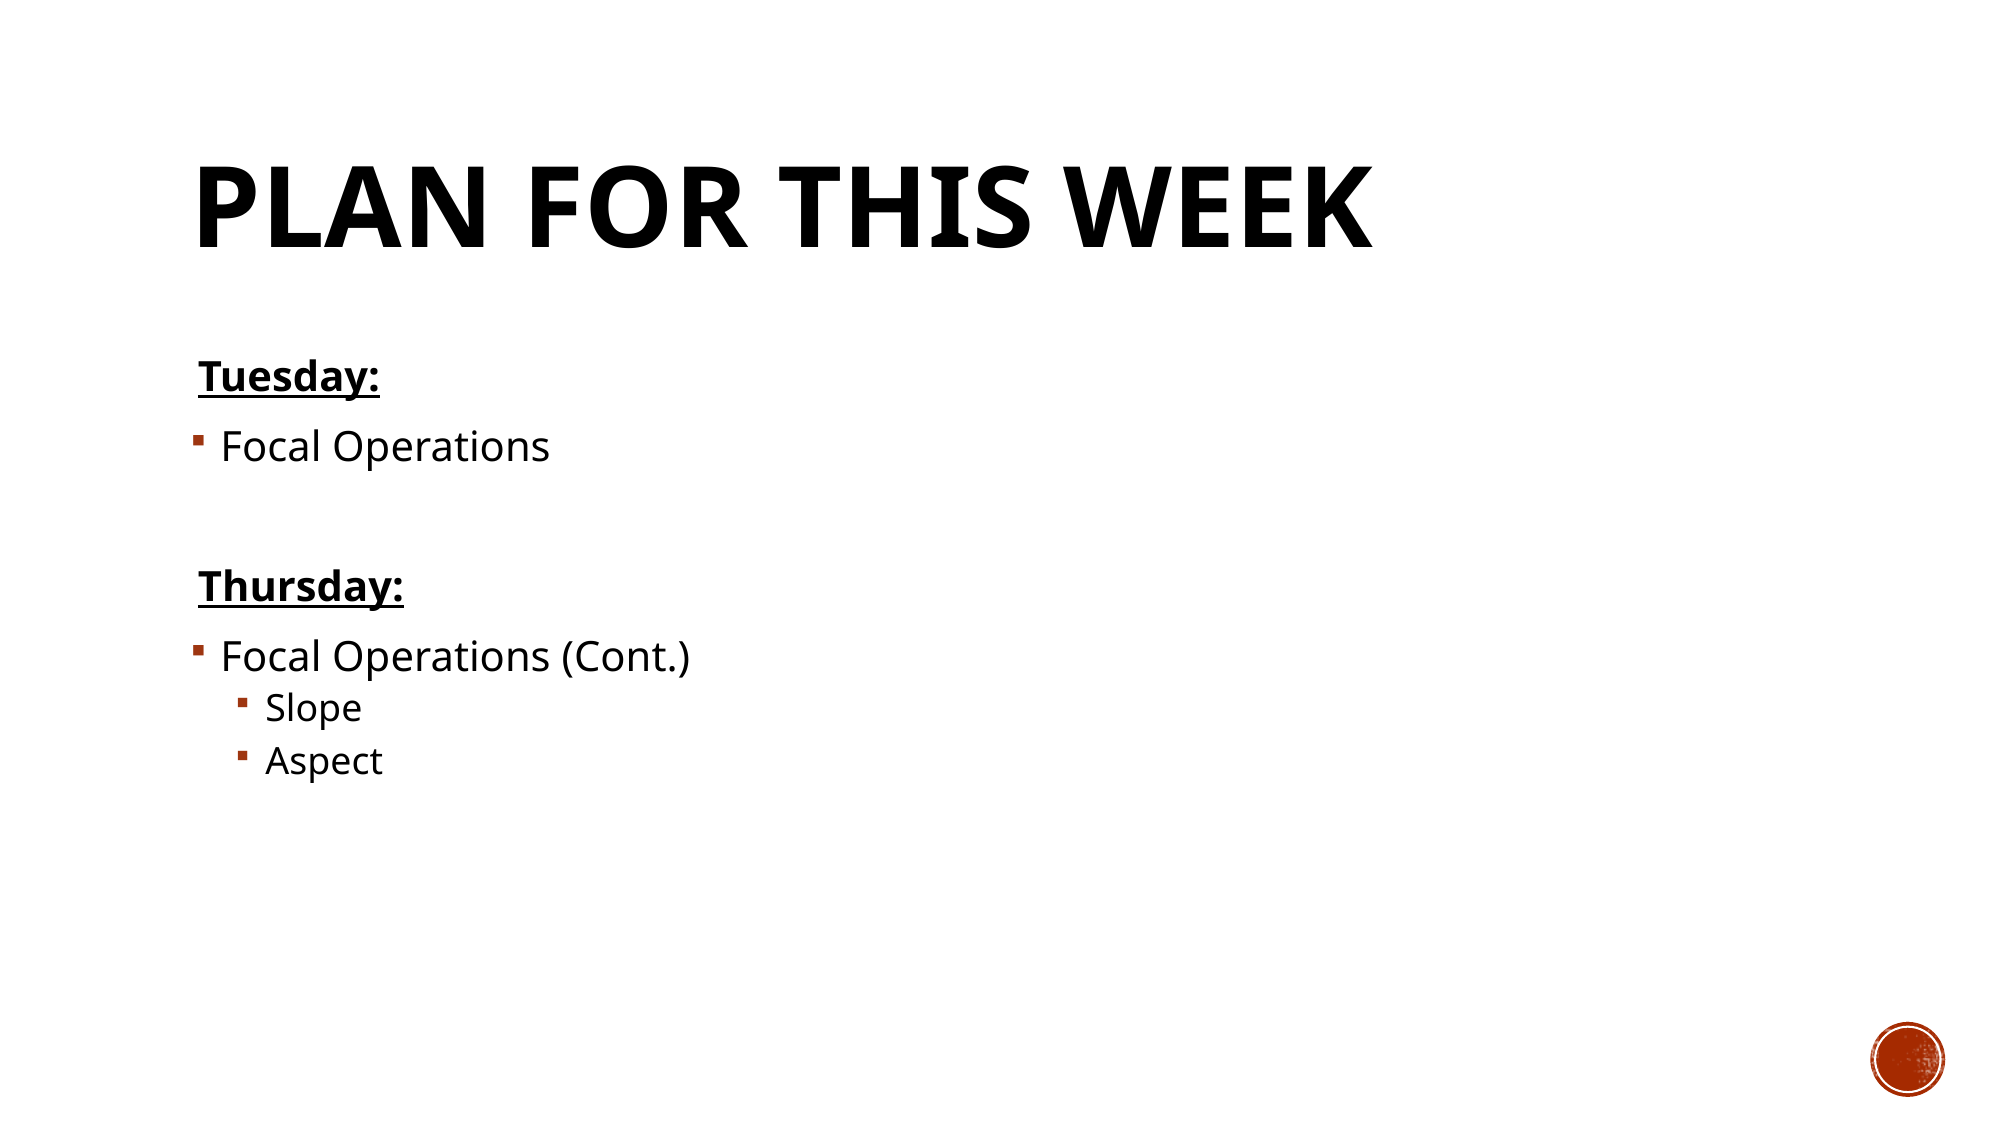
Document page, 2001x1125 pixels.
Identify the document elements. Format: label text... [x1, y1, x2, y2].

title Plan for this week [175, 79, 1826, 344]
list Tuesday: Focal Operations Thursday: Focal Operations (Cont.) Slope Aspect [175, 348, 1826, 1013]
